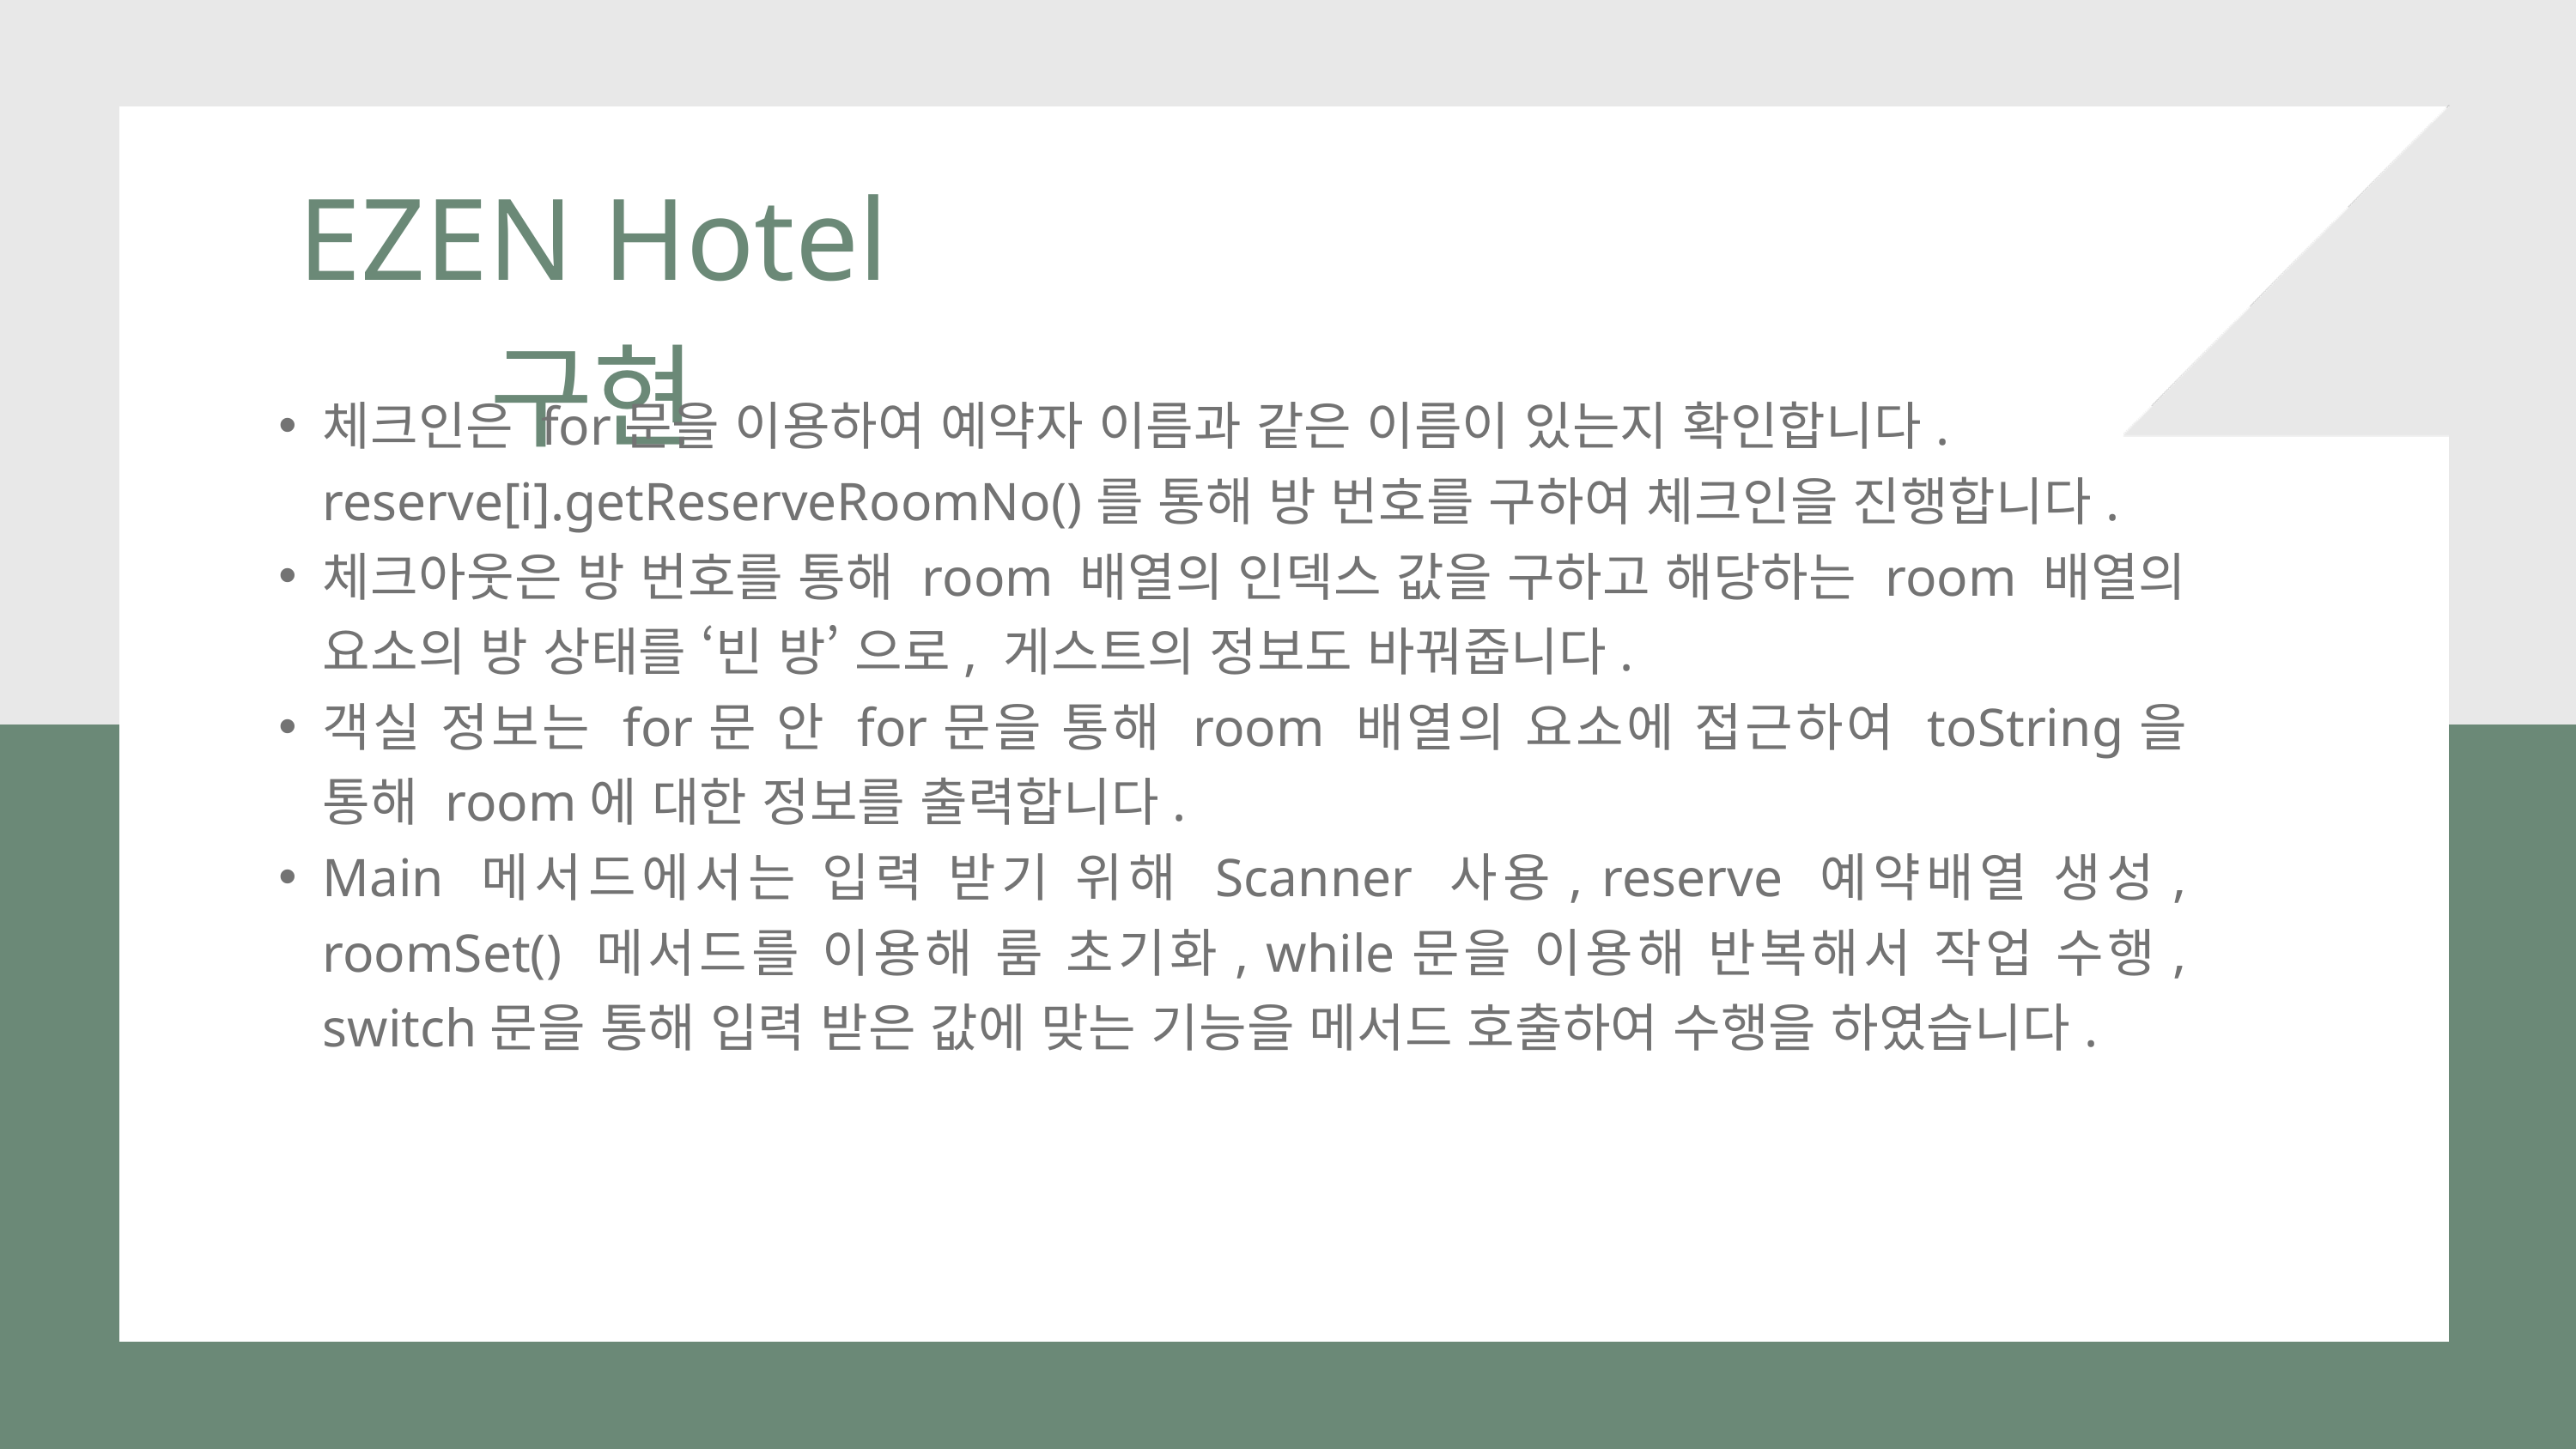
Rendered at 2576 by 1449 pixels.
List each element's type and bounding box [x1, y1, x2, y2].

text_box [0, 724, 2576, 1449]
text_box [119, 106, 2450, 1343]
